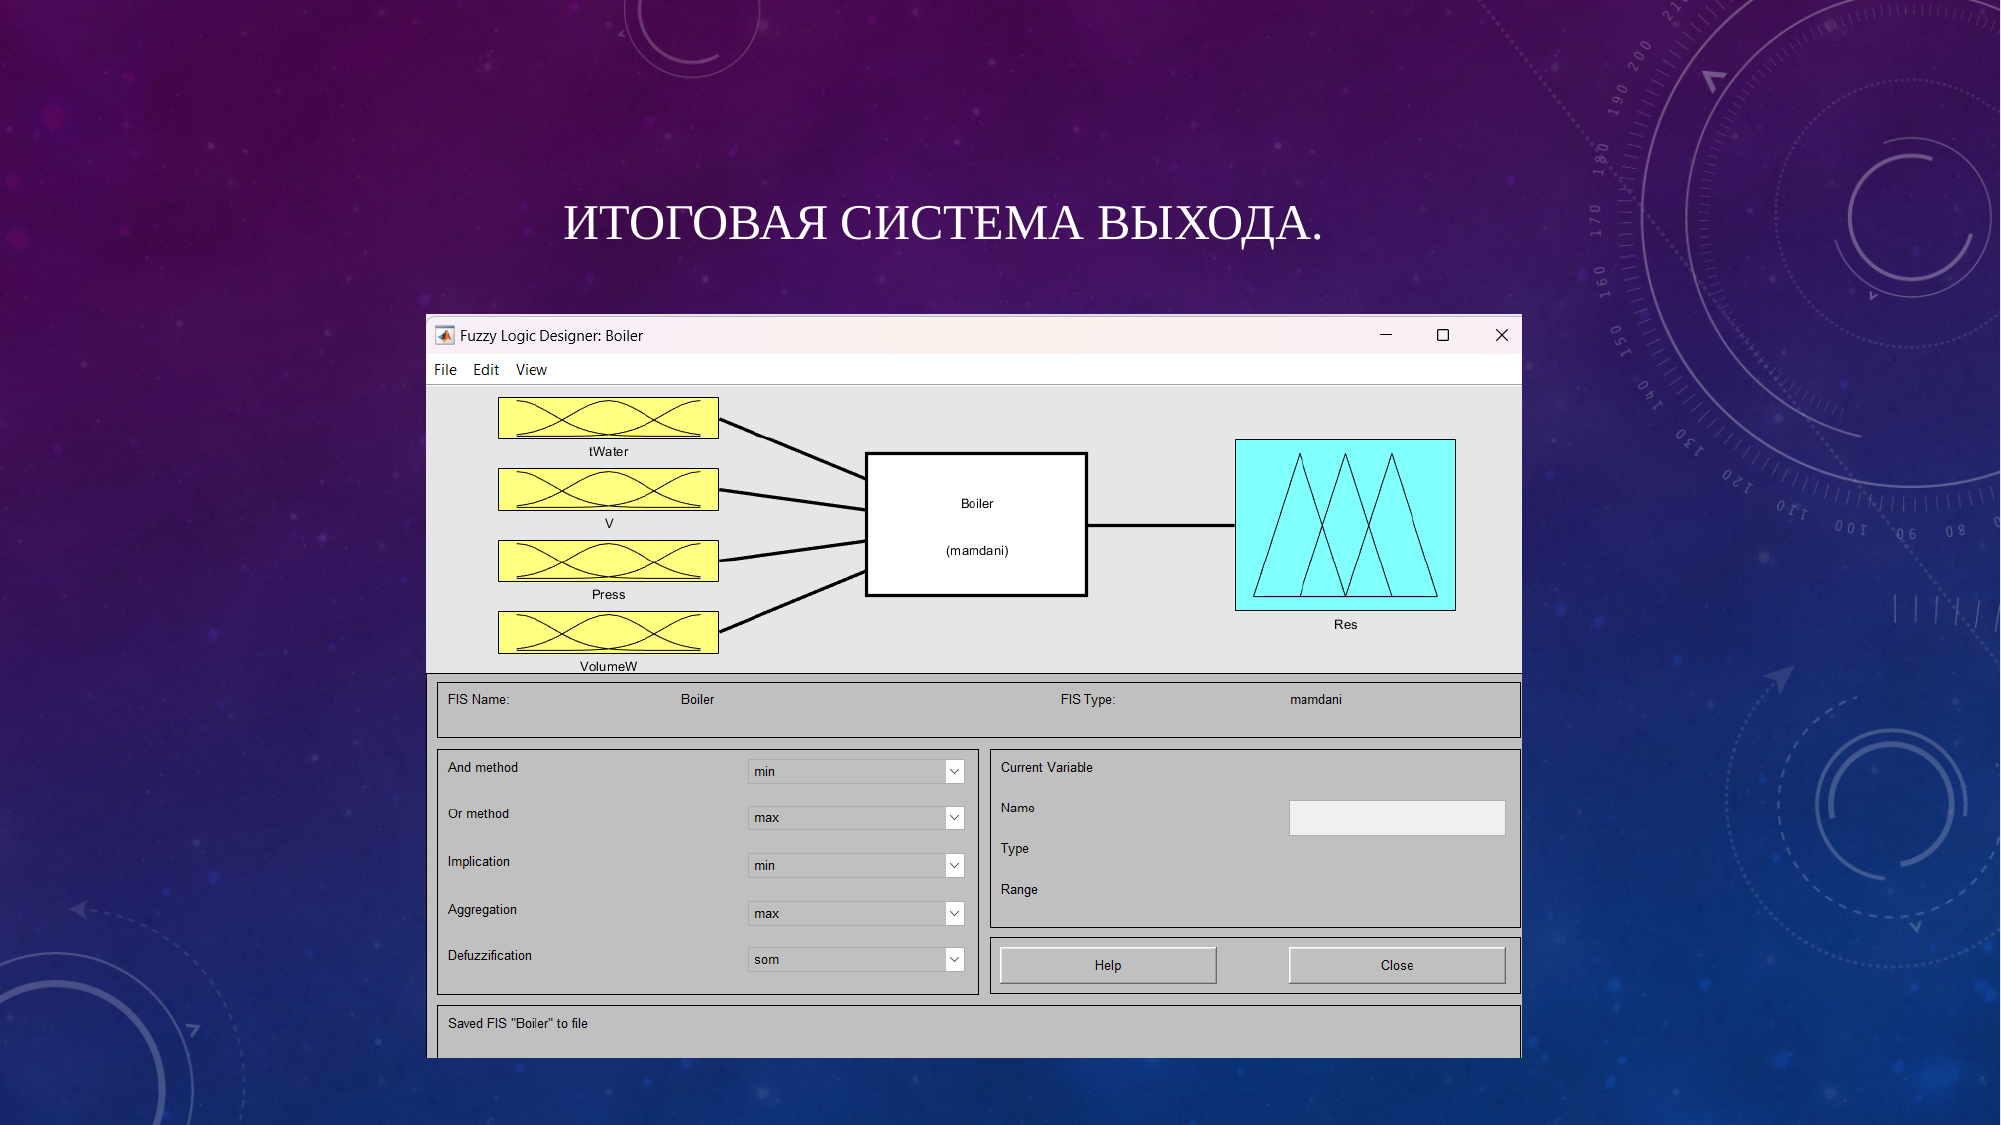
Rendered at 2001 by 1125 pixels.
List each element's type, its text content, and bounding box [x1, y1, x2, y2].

title Итоговая система выхода. [112, 99, 1775, 339]
picture [0, 0, 2001, 1125]
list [425, 314, 1522, 1059]
